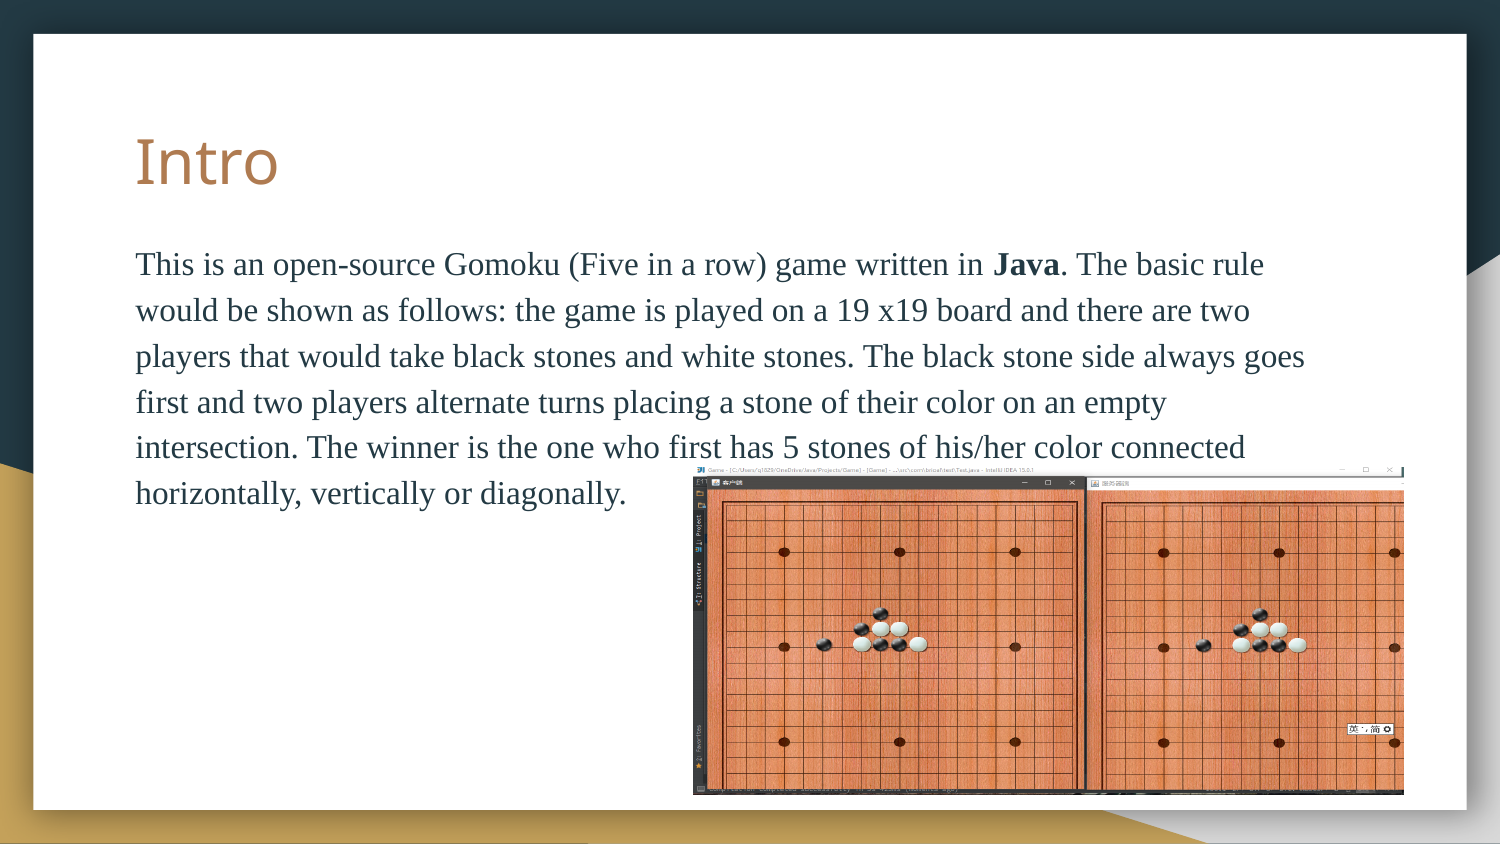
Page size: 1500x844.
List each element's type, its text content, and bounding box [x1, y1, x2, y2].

picture [692, 467, 1404, 795]
list This is an open-source Gomoku (Five in a row) game written in Java. The basic rule would be shown as follows: the game is played on a 19 x19 board and there are two players that would take black stones and white stones. The black stone side always goes first and two players alternate turns placing a stone of their color on an empty intersection. The winner is the one who first has 5 stones of his/her color connected horizontally, vertically or diagonally. [120, 221, 1352, 623]
title Intro [120, 102, 1352, 221]
